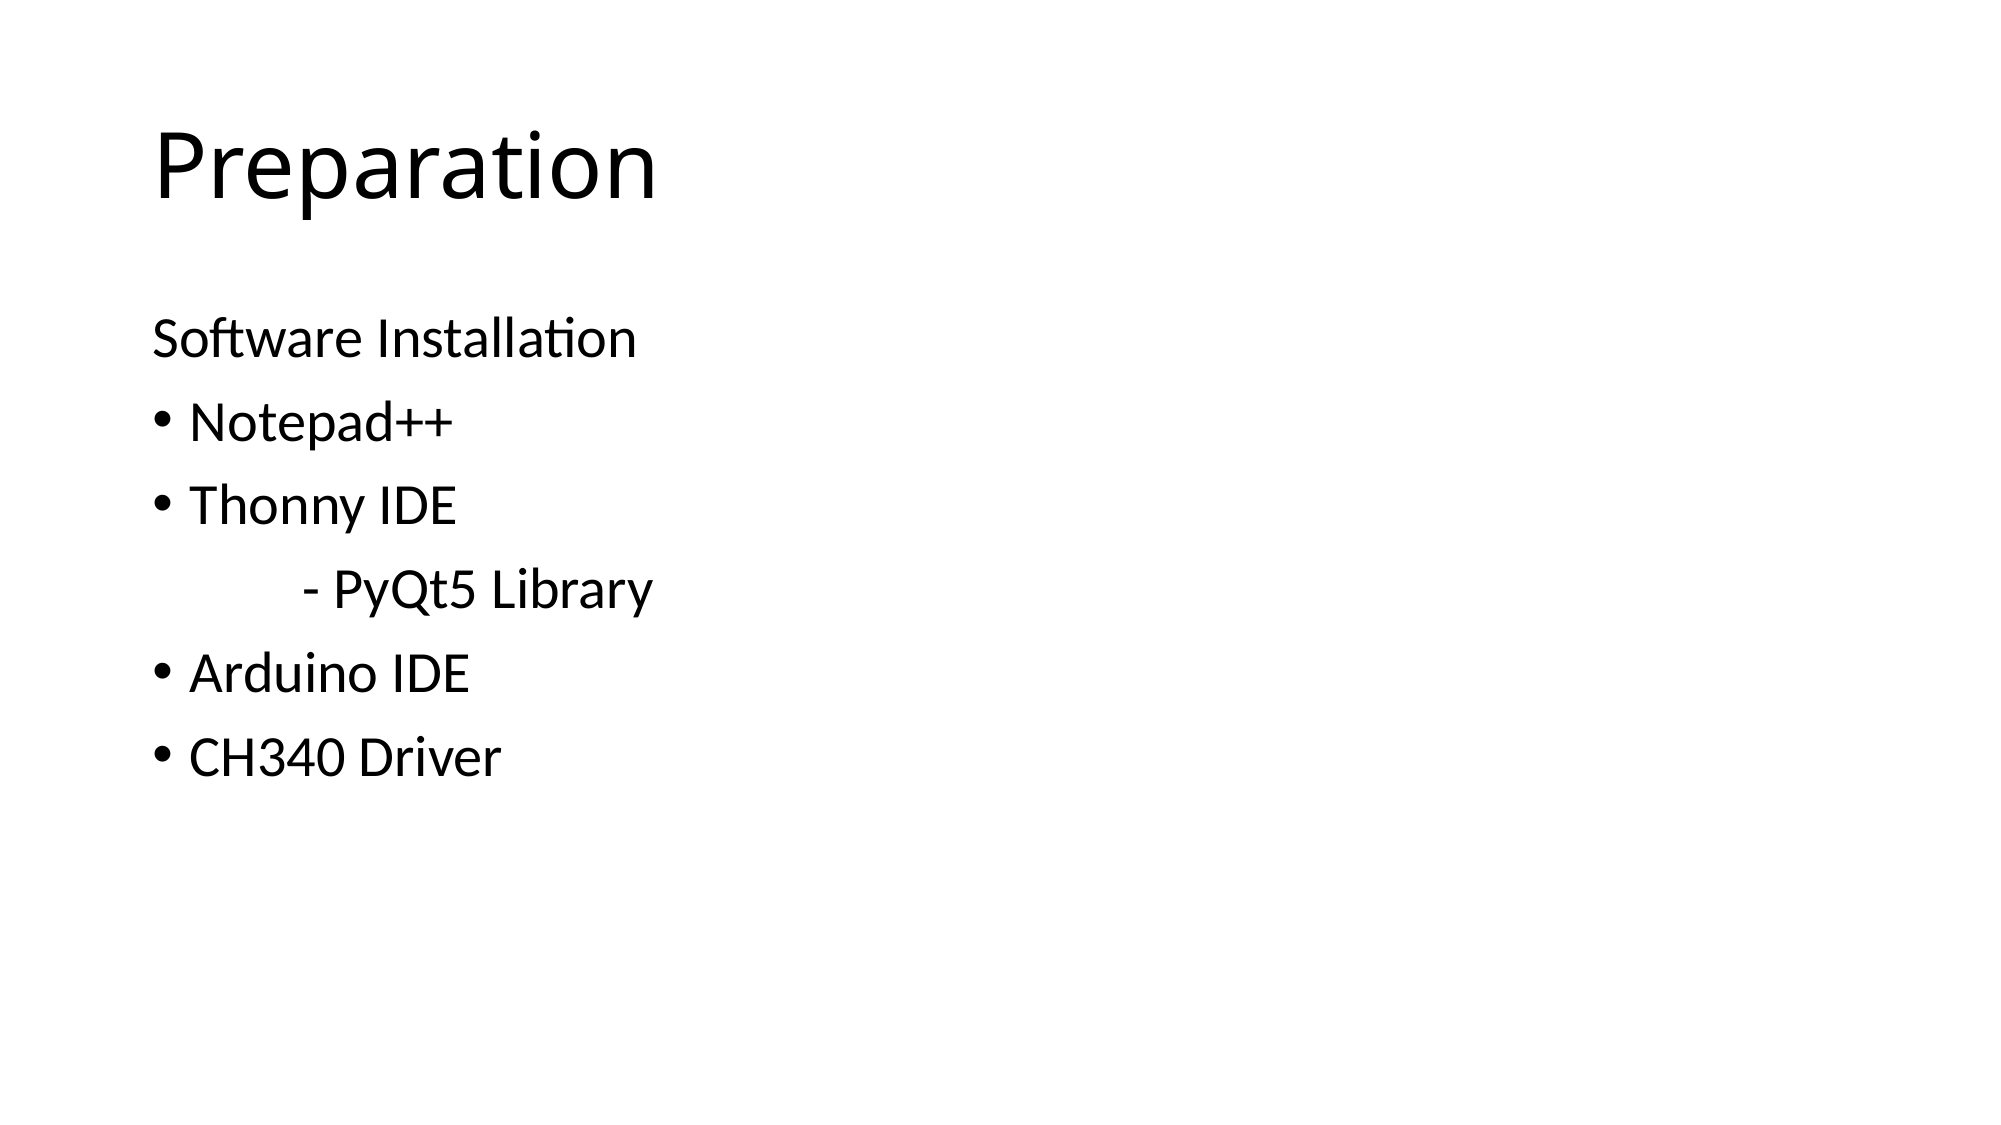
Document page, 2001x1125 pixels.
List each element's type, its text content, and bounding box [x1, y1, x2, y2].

title Preparation [137, 59, 1863, 278]
list Software Installation Notepad++ Thonny IDE - PyQt5 Library Arduino IDE CH340 Driver [137, 299, 1863, 1014]
